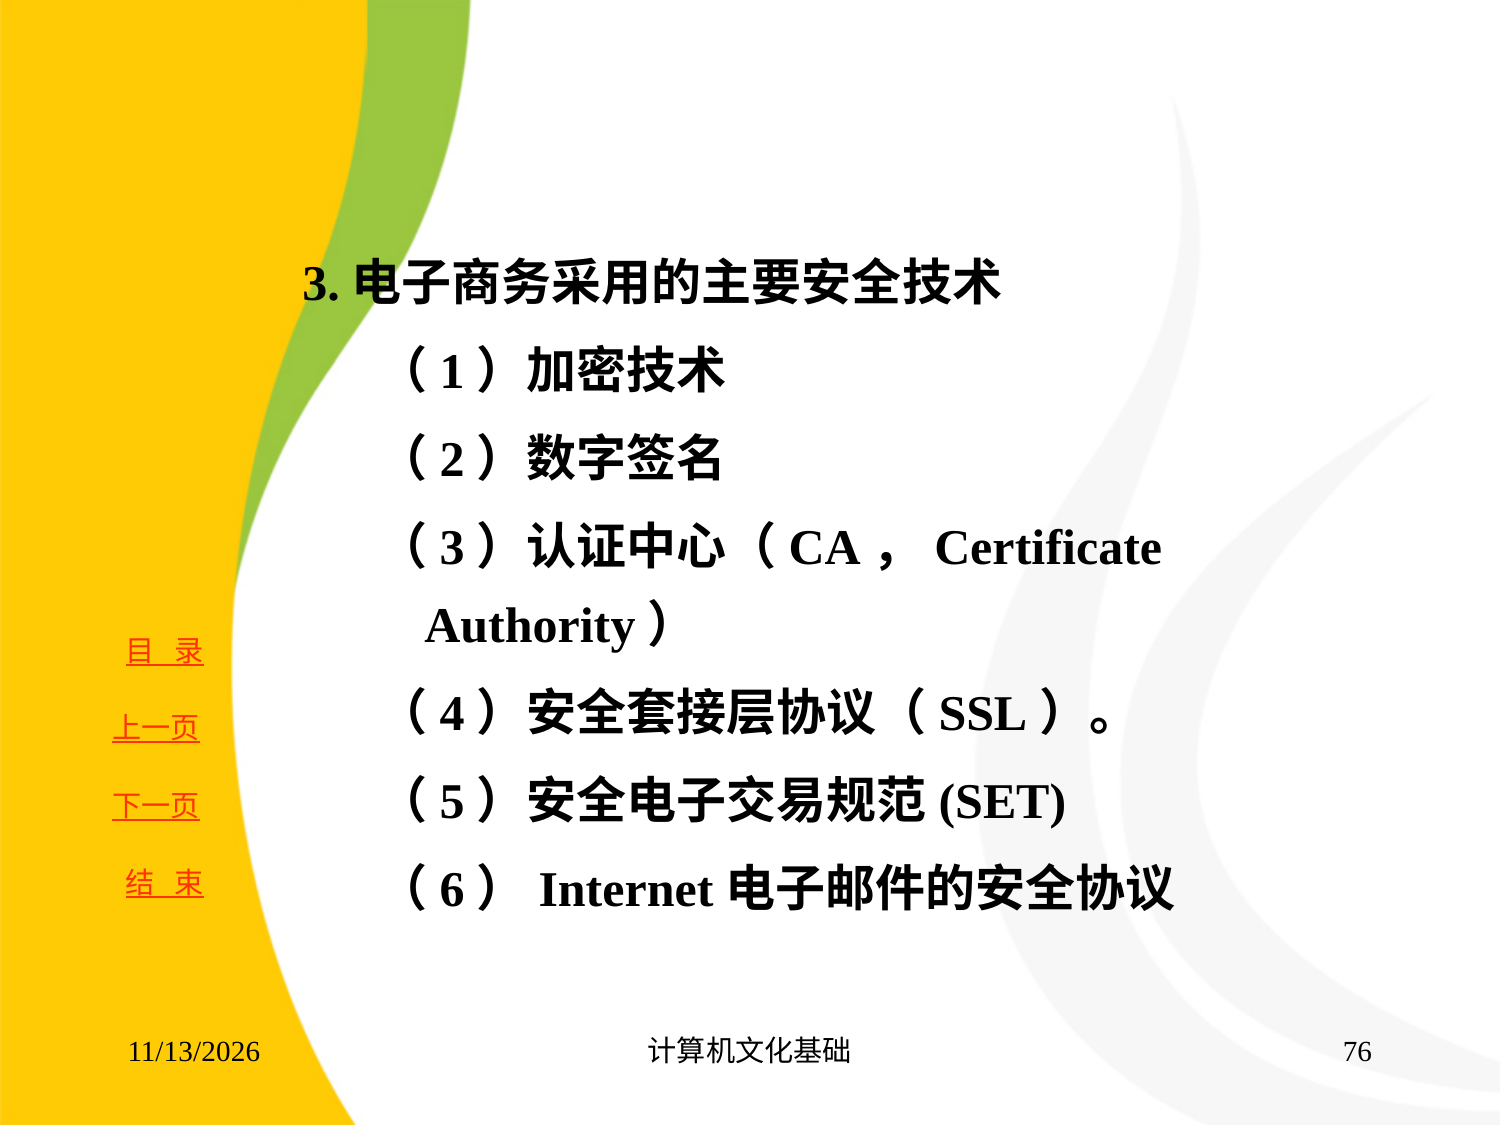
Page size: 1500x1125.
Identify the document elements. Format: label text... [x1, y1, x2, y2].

footer 计算机文化基础 [512, 1025, 988, 1100]
list 3.电子商务采用的主要安全技术 （1）加密技术 （2）数字签名 （3）认证中心（CA，Certificate Authority） （4）安全套接层协议（SSL）。 （5）安全电子交易规范(SET) （6）Internet电子邮件的安全协议 [287, 224, 1425, 875]
slide_number 75 [1074, 1025, 1388, 1100]
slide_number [112, 1025, 425, 1100]
picture [0, 0, 1500, 1125]
